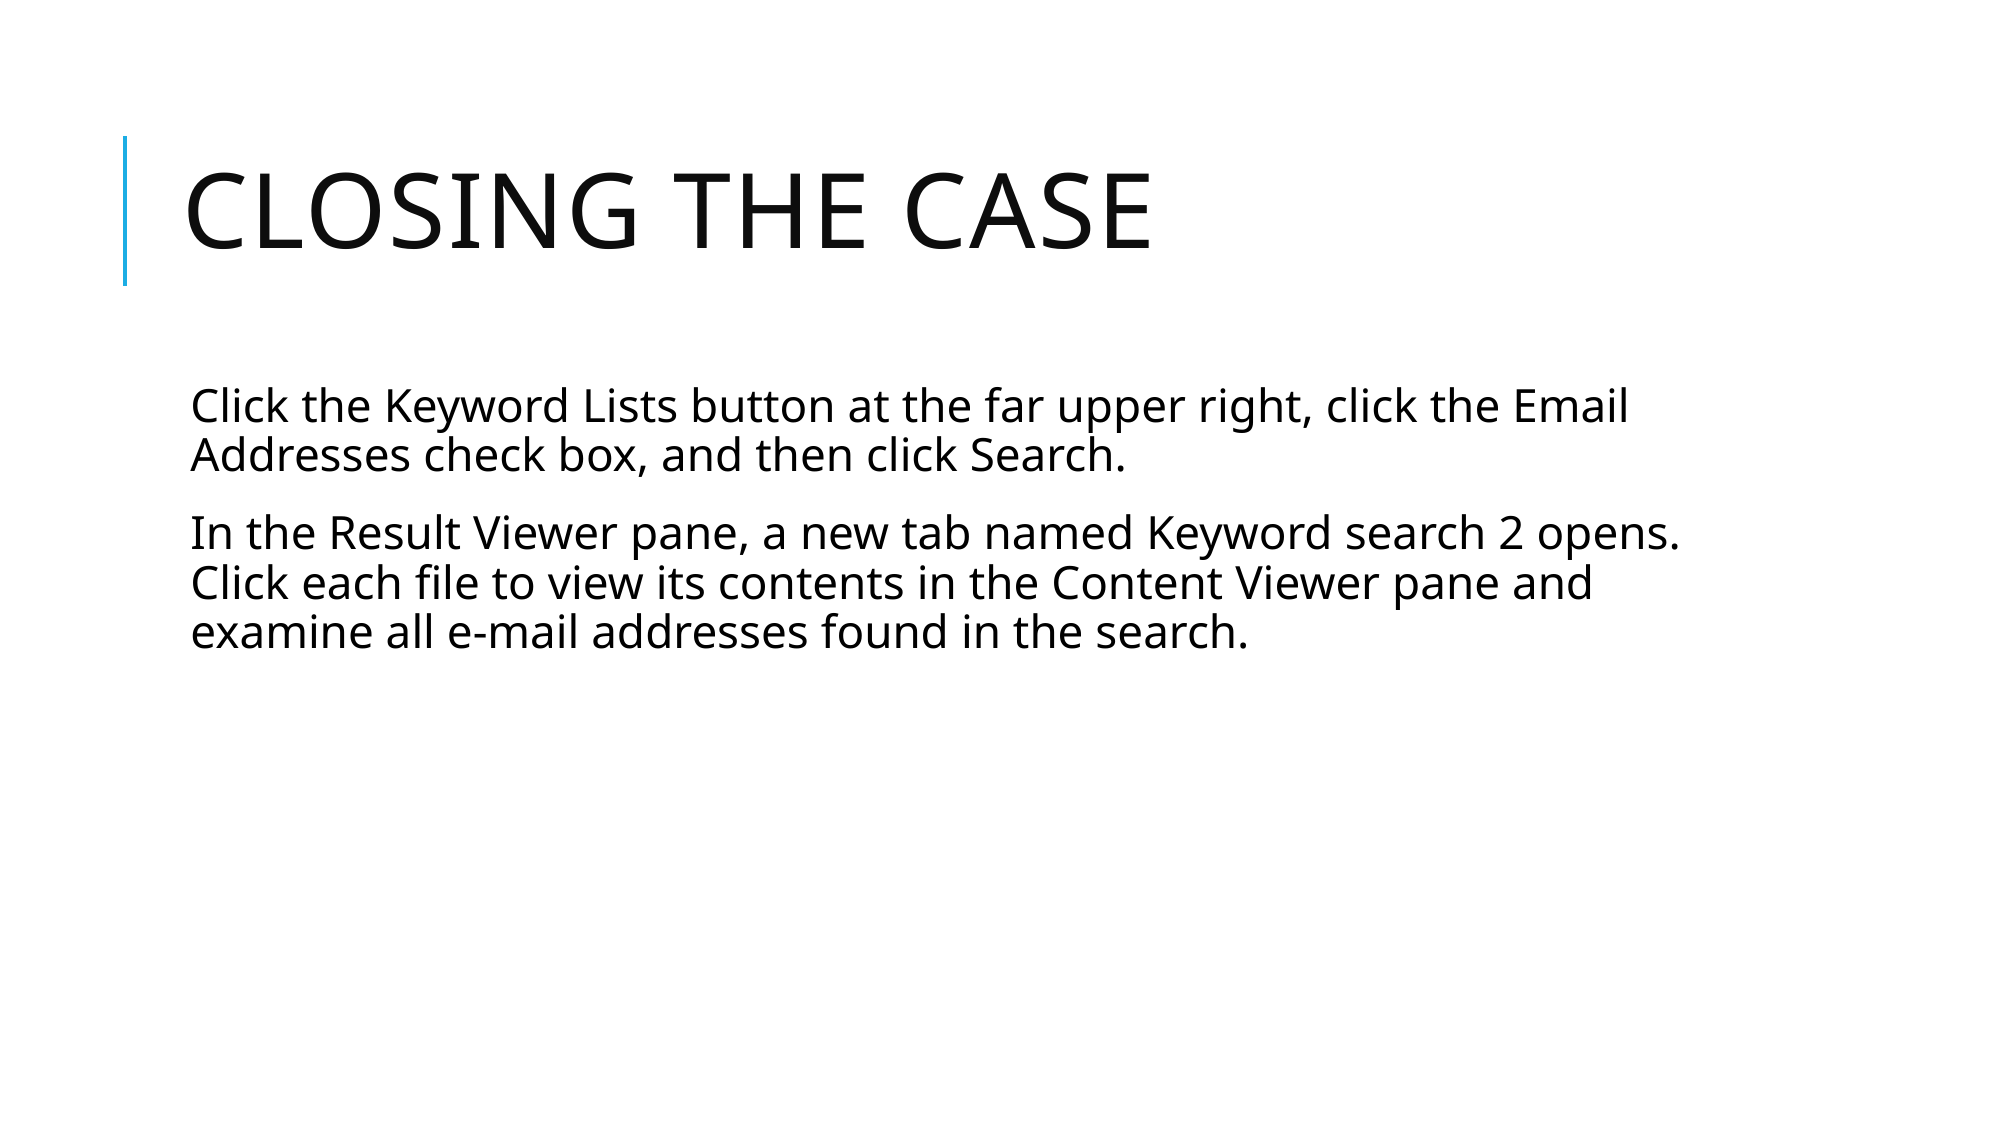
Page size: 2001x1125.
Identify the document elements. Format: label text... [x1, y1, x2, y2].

title Closing the case [168, 96, 1763, 342]
list Click the Keyword Lists button at the far upper right, click the Email Addresses check box, and then click Search. In the Result Viewer pane, a new tab named Keyword search 2 opens. Click each file to view its contents in the Content Viewer pane and examine all e-mail addresses found in the search. [168, 375, 1763, 1035]
